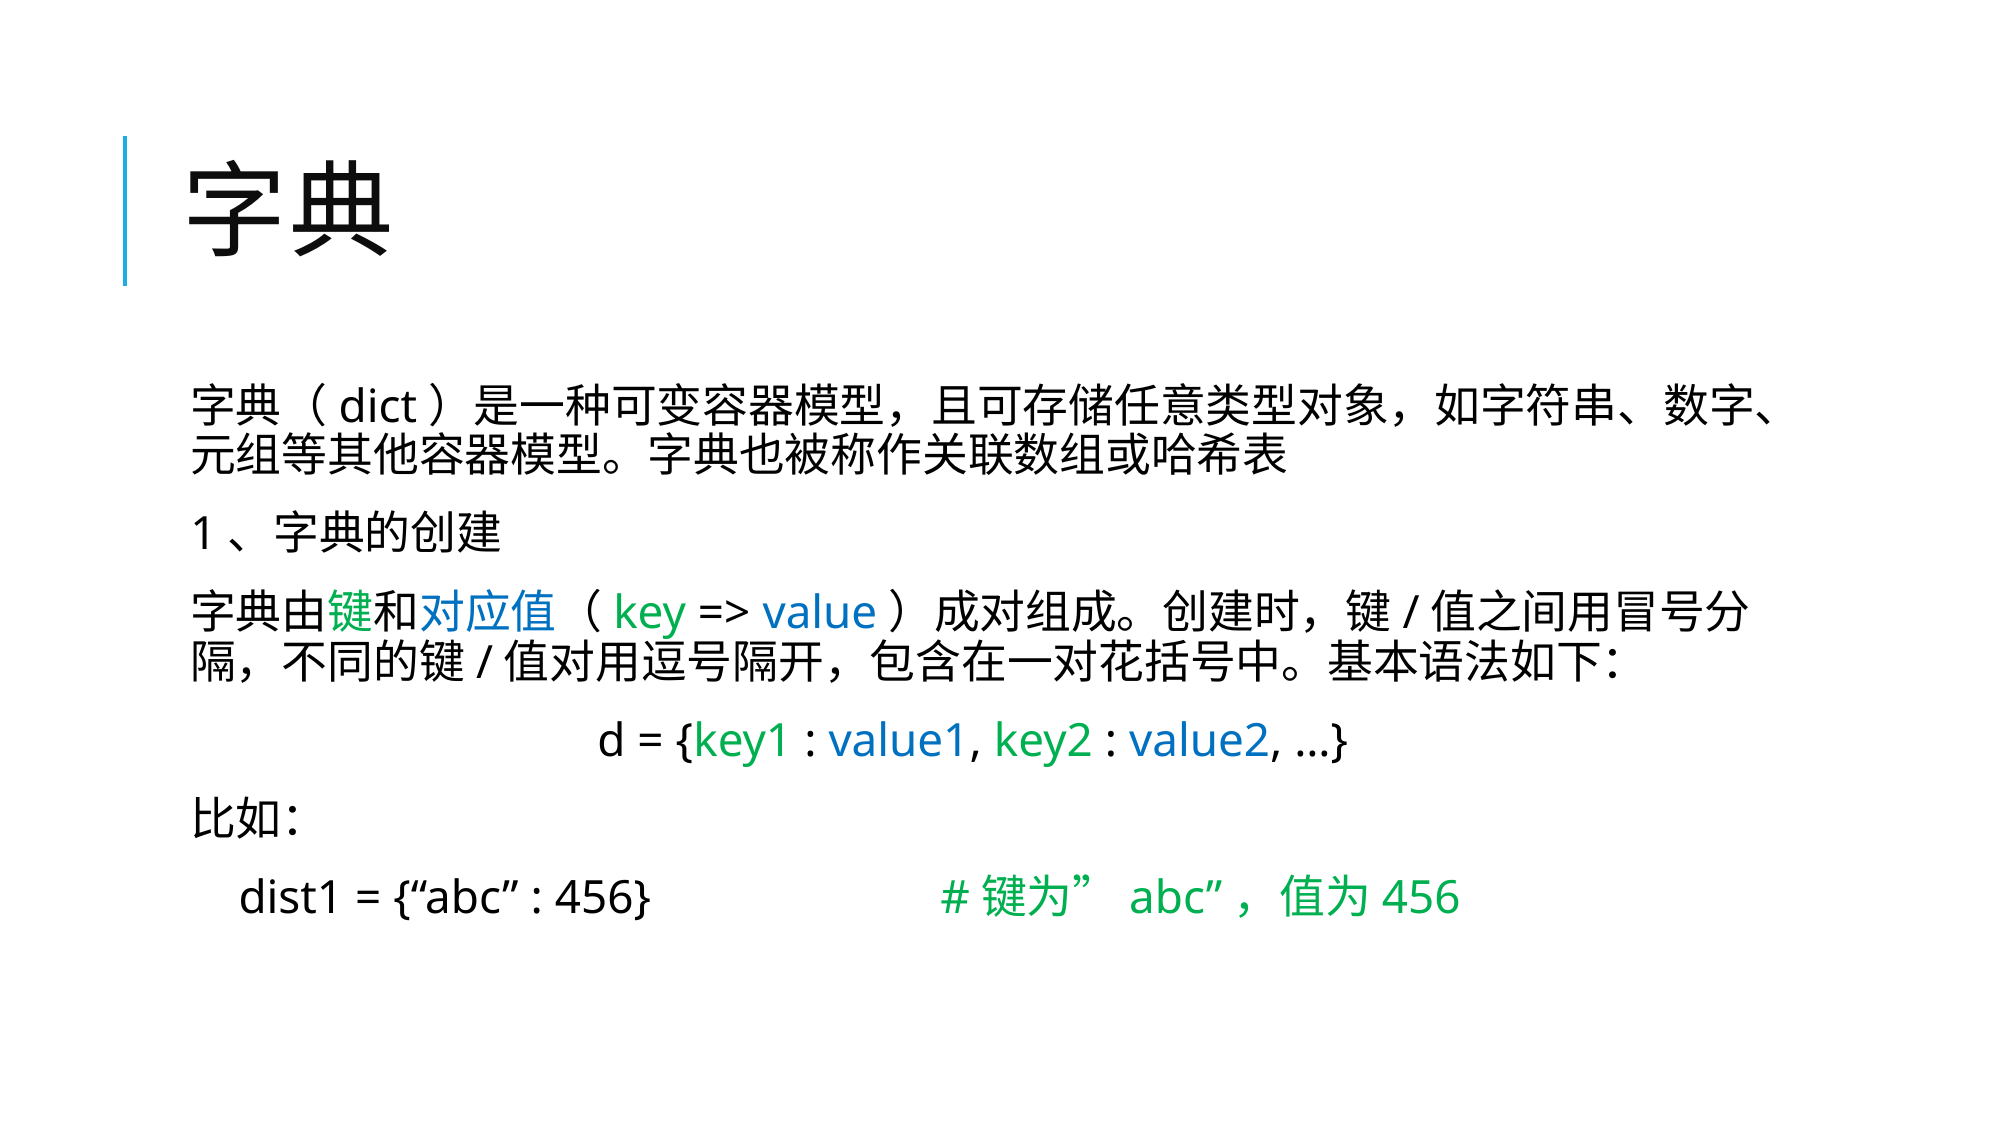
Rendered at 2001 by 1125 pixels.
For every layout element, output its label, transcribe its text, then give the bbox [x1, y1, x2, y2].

title 字典 [168, 96, 1763, 342]
list 字典（dict）是一种可变容器模型，且可存储任意类型对象，如字符串、数字、元组等其他容器模型。字典也被称作关联数组或哈希表 1、字典的创建 字典由键和对应值（key => value）成对组成。创建时，键/值之间用冒号分隔，不同的键/值对用逗号隔开，包含在一对花括号中。基本语法如下： d = {key1 : value1, key2 : value2, …} 比如： dist1 = {“abc” : 456} #键为”abc”，值为456 [168, 375, 1763, 1035]
